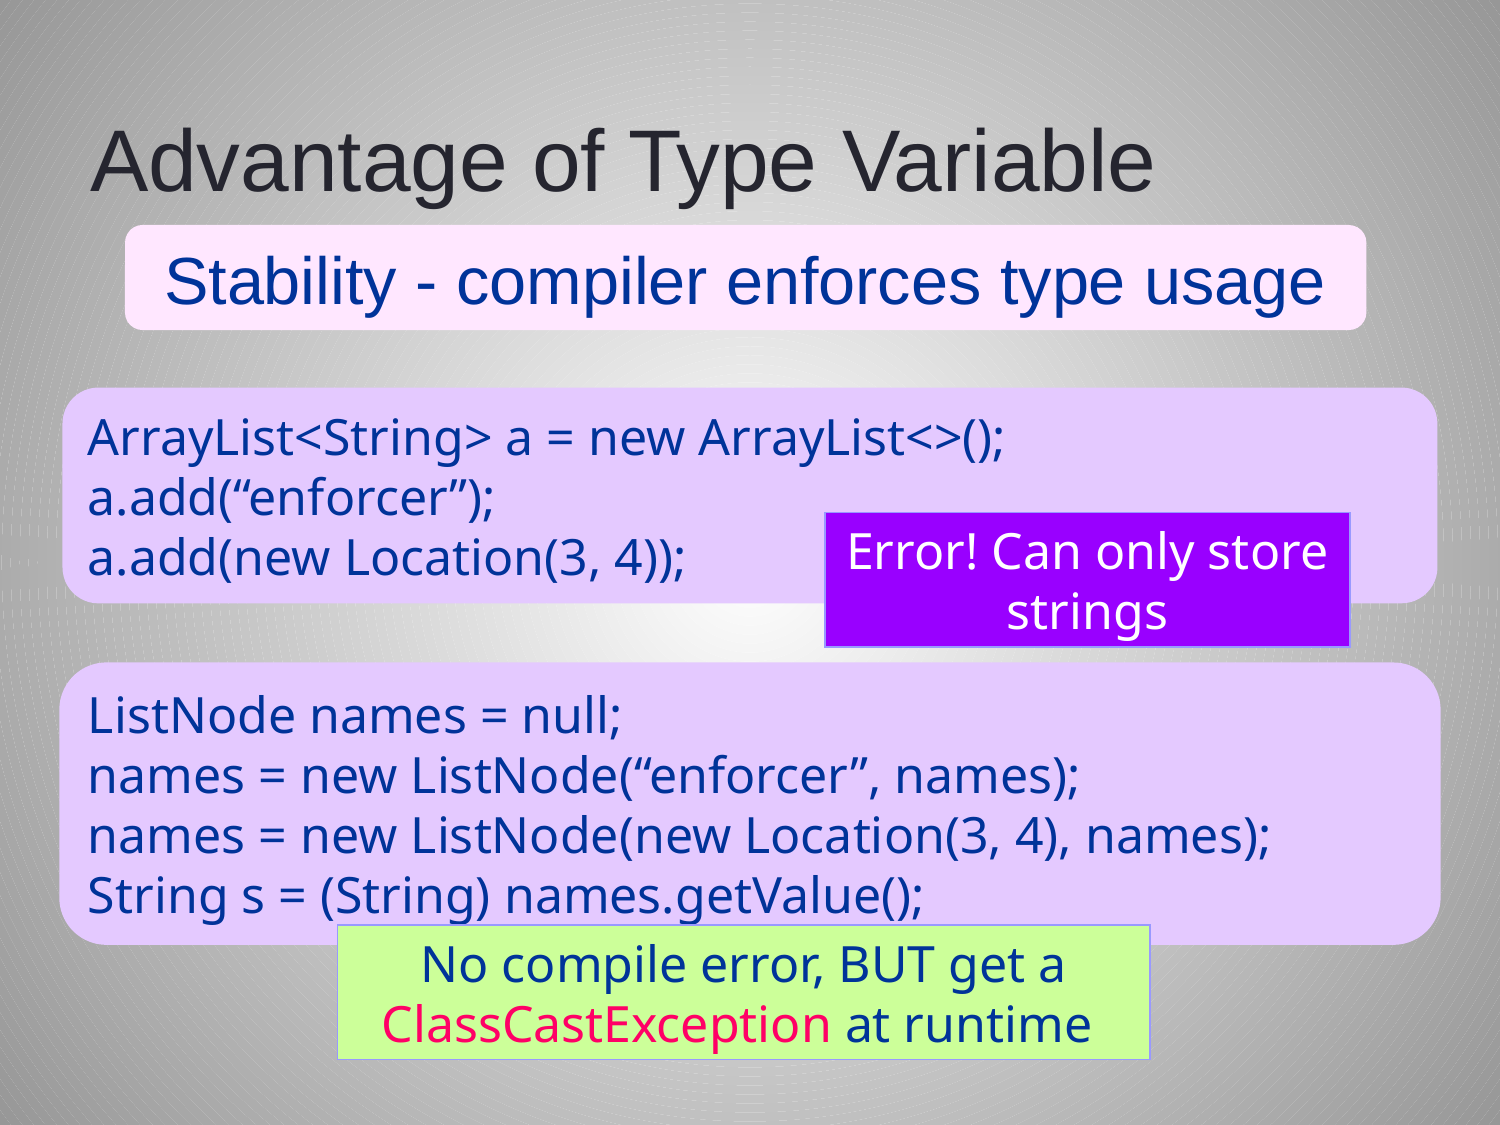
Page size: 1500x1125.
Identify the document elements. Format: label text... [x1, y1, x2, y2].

text_box No compile error, BUT get a ClassCastException at runtime [337, 924, 1150, 1060]
title Advantage of Type Variable [75, 31, 1400, 282]
text_box ListNode names = null; names = new ListNode(“enforcer”, names); names = new ListNode(new Location(3, 4), names); String s = (String) names.getValue(); [59, 662, 1441, 945]
text_box Stability - compiler enforces type usage [124, 224, 1367, 331]
text_box Error! Can only store strings [824, 512, 1350, 648]
text_box ArrayList<String> a = new ArrayList<>(); a.add(“enforcer”); a.add(new Location(3, 4)); [62, 387, 1438, 604]
